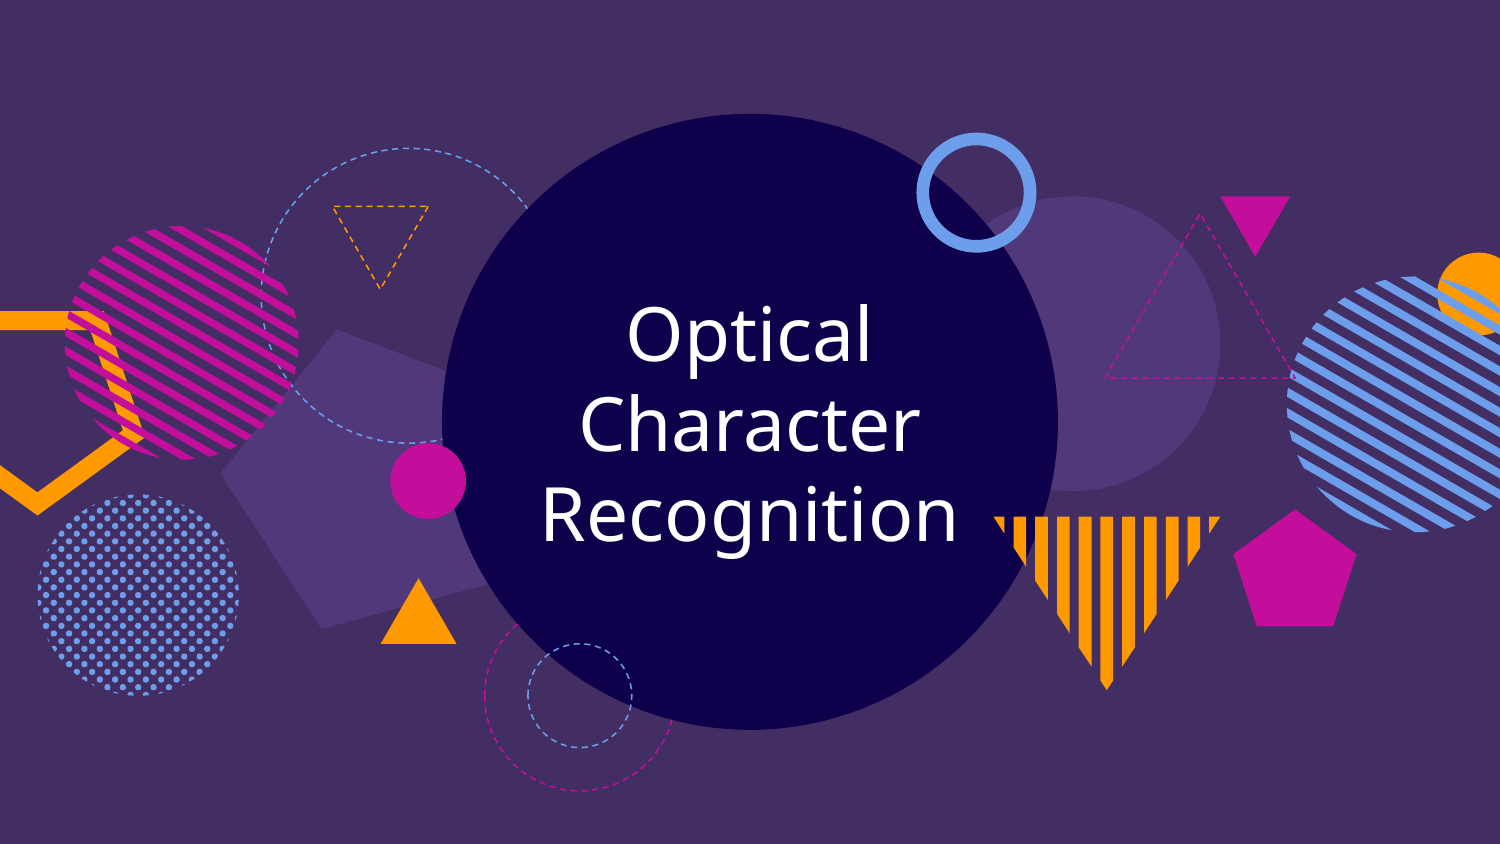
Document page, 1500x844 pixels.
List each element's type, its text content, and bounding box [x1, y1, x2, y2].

title Optical Character Recognition [472, 326, 1028, 517]
